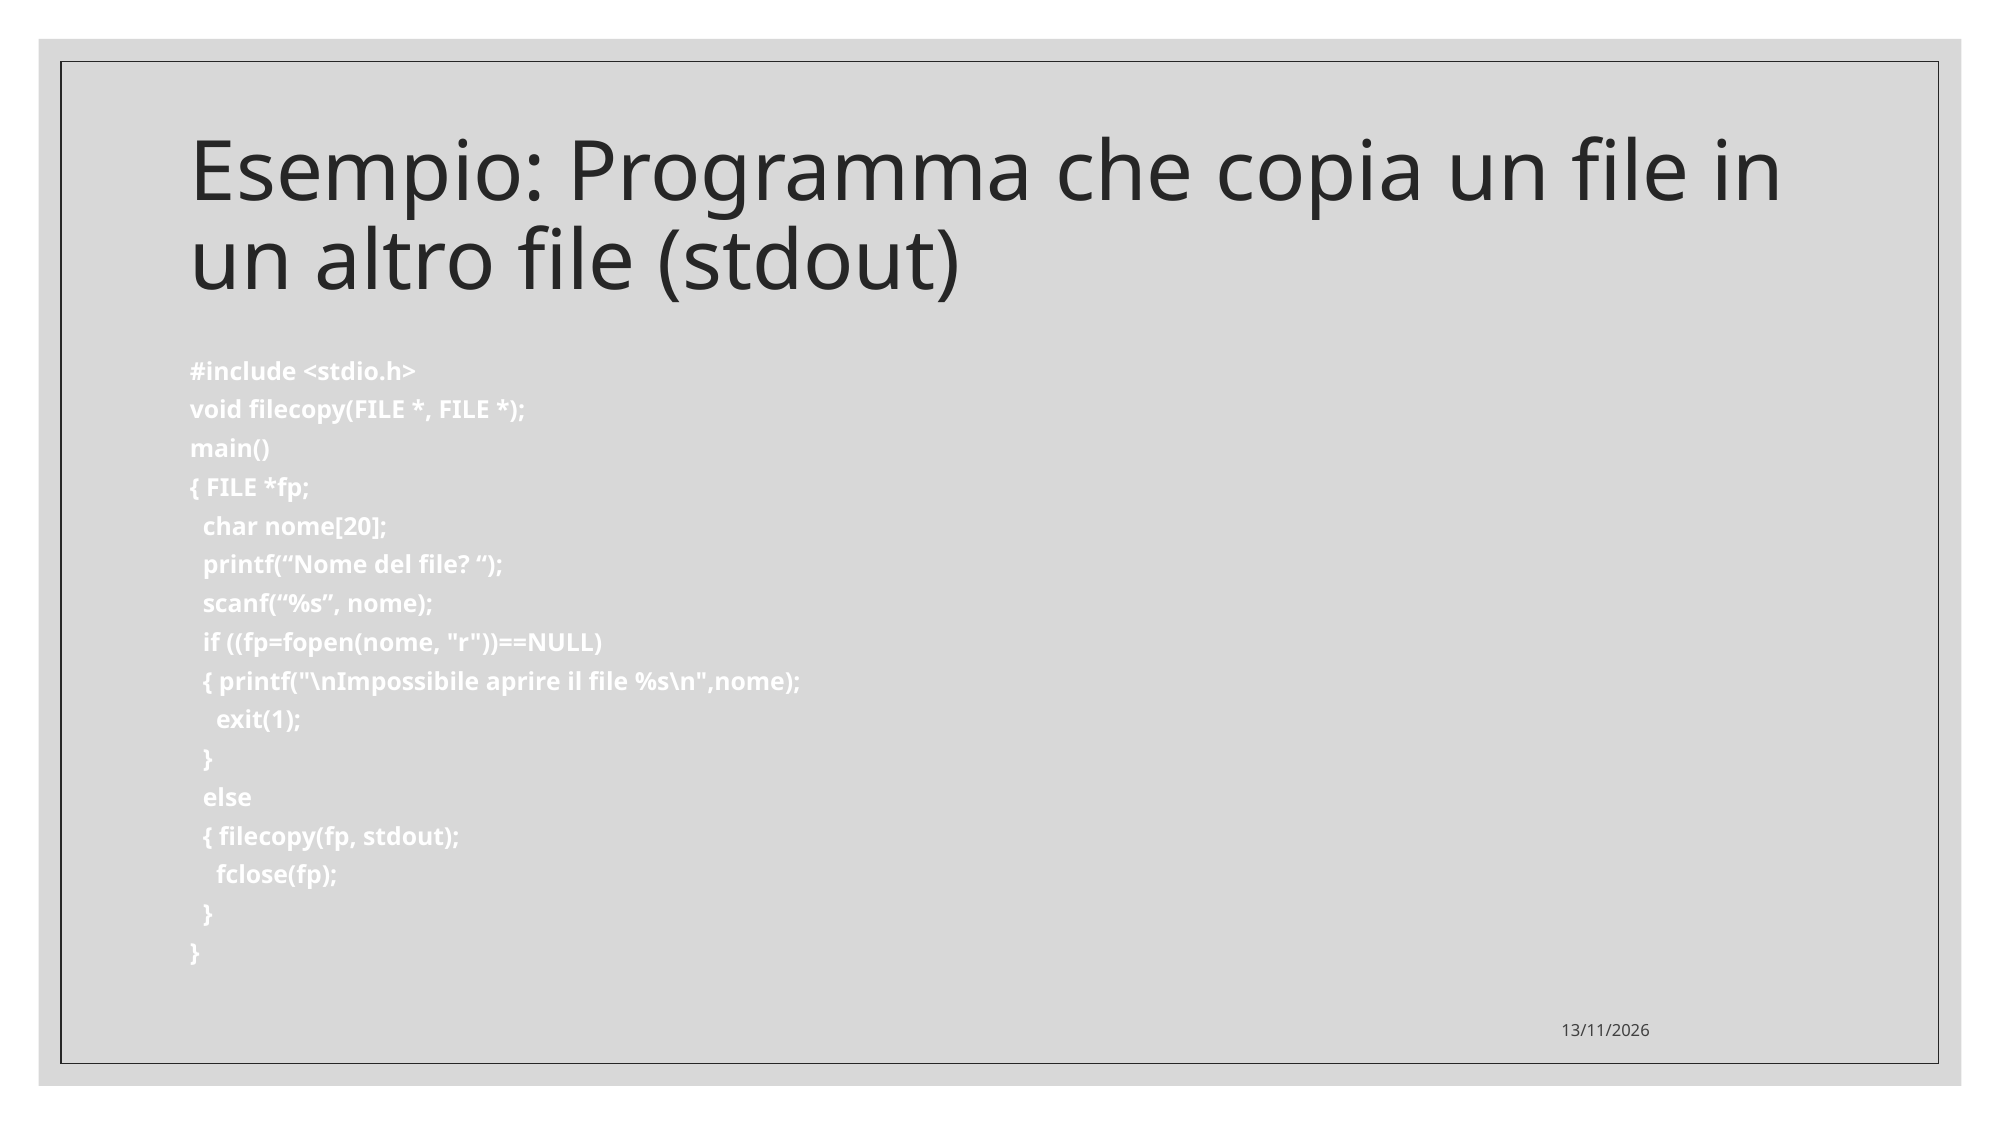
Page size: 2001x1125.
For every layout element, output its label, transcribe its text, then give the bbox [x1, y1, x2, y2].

title Esempio: Programma che copia un file in un altro file (stdout) [174, 105, 1825, 331]
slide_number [1190, 990, 1665, 1050]
list #include <stdio.h> void filecopy(FILE *, FILE *); main() { FILE *fp; char nome[20]; printf(“Nome del file? “); scanf(“%s”, nome); if ((fp=fopen(nome, "r"))==NULL) { printf("\nImpossibile aprire il file %s\n",nome); exit(1); } else { filecopy(fp, stdout); fclose(fp); } } [174, 345, 1825, 977]
